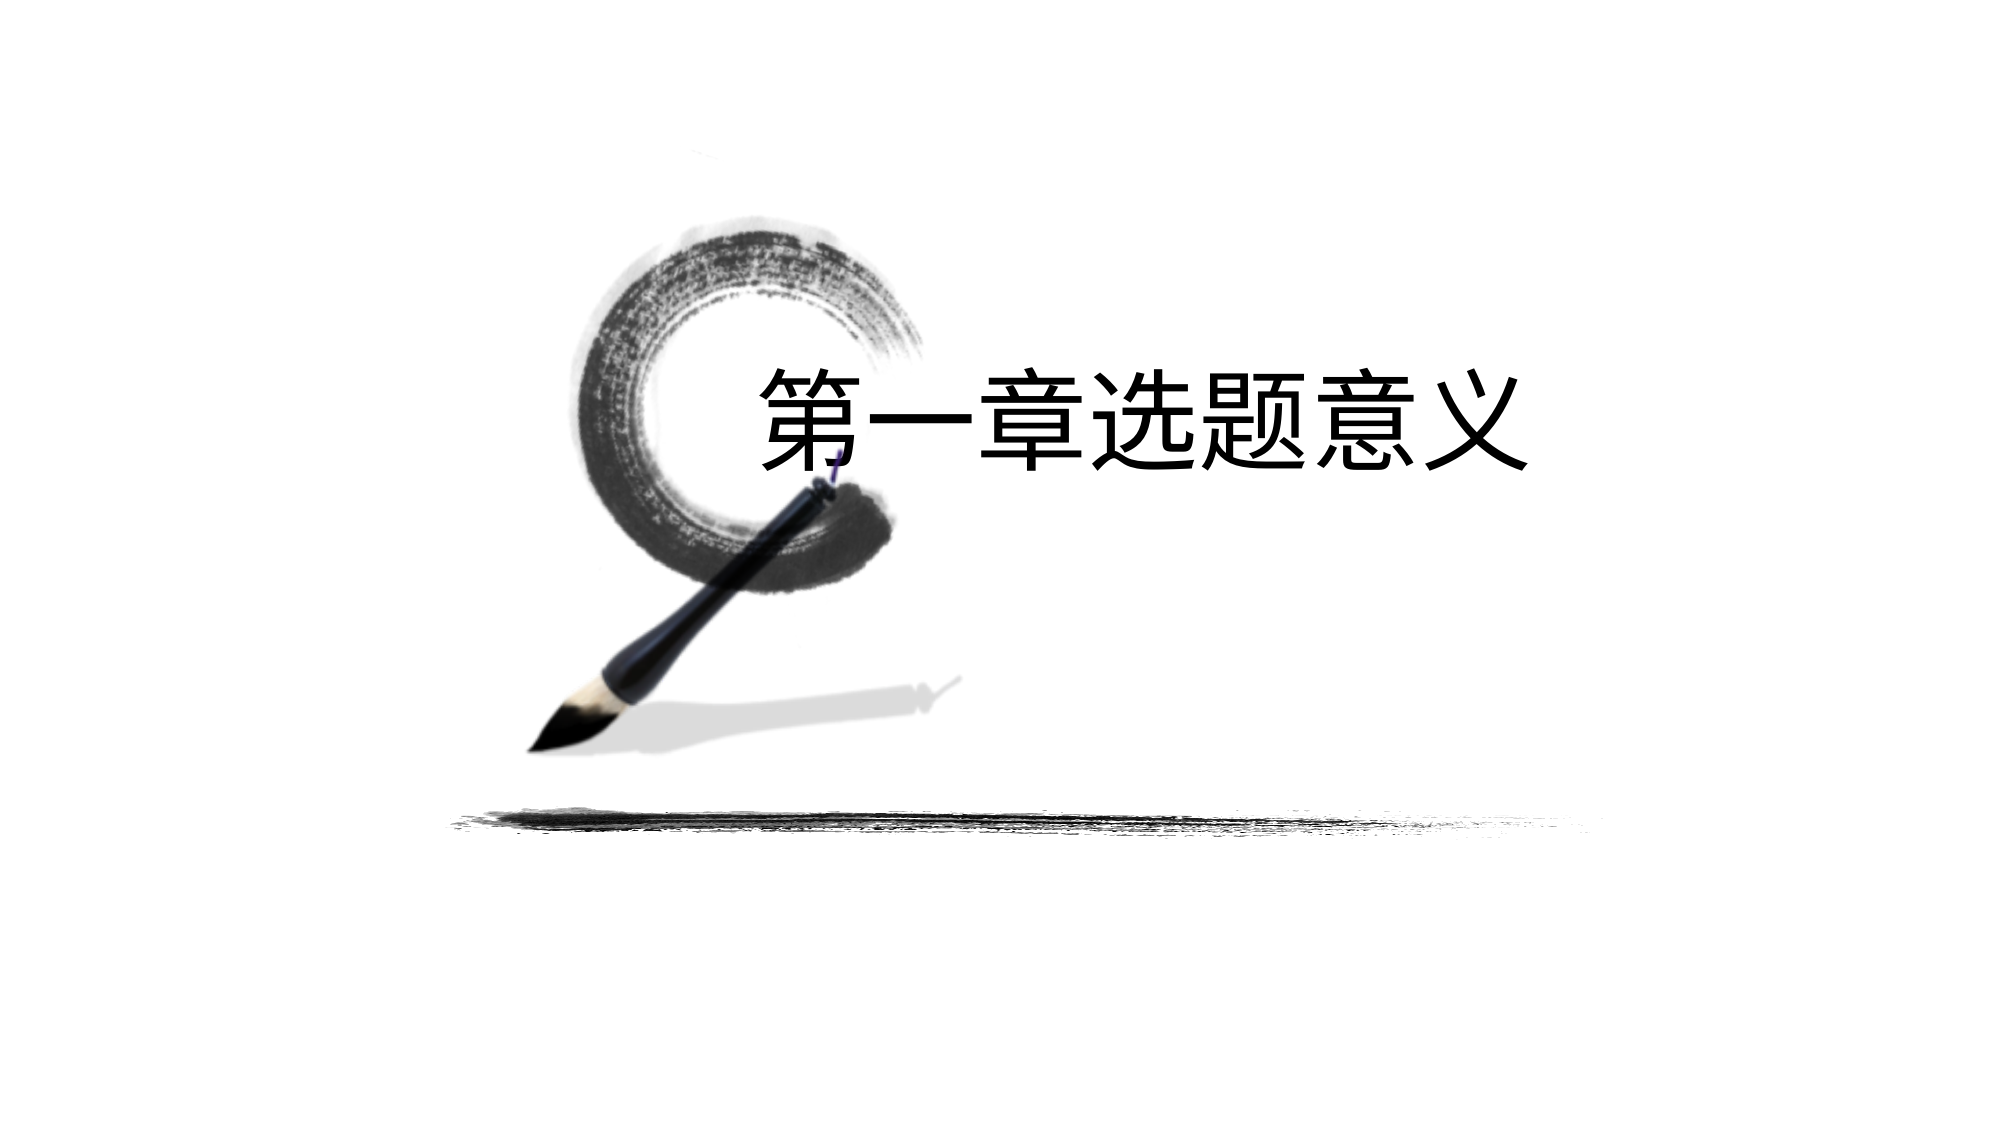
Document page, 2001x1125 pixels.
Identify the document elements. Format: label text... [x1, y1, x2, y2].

picture [442, 804, 1612, 840]
picture [483, 127, 1007, 779]
text_box 第一章选题意义 [966, 344, 1668, 493]
